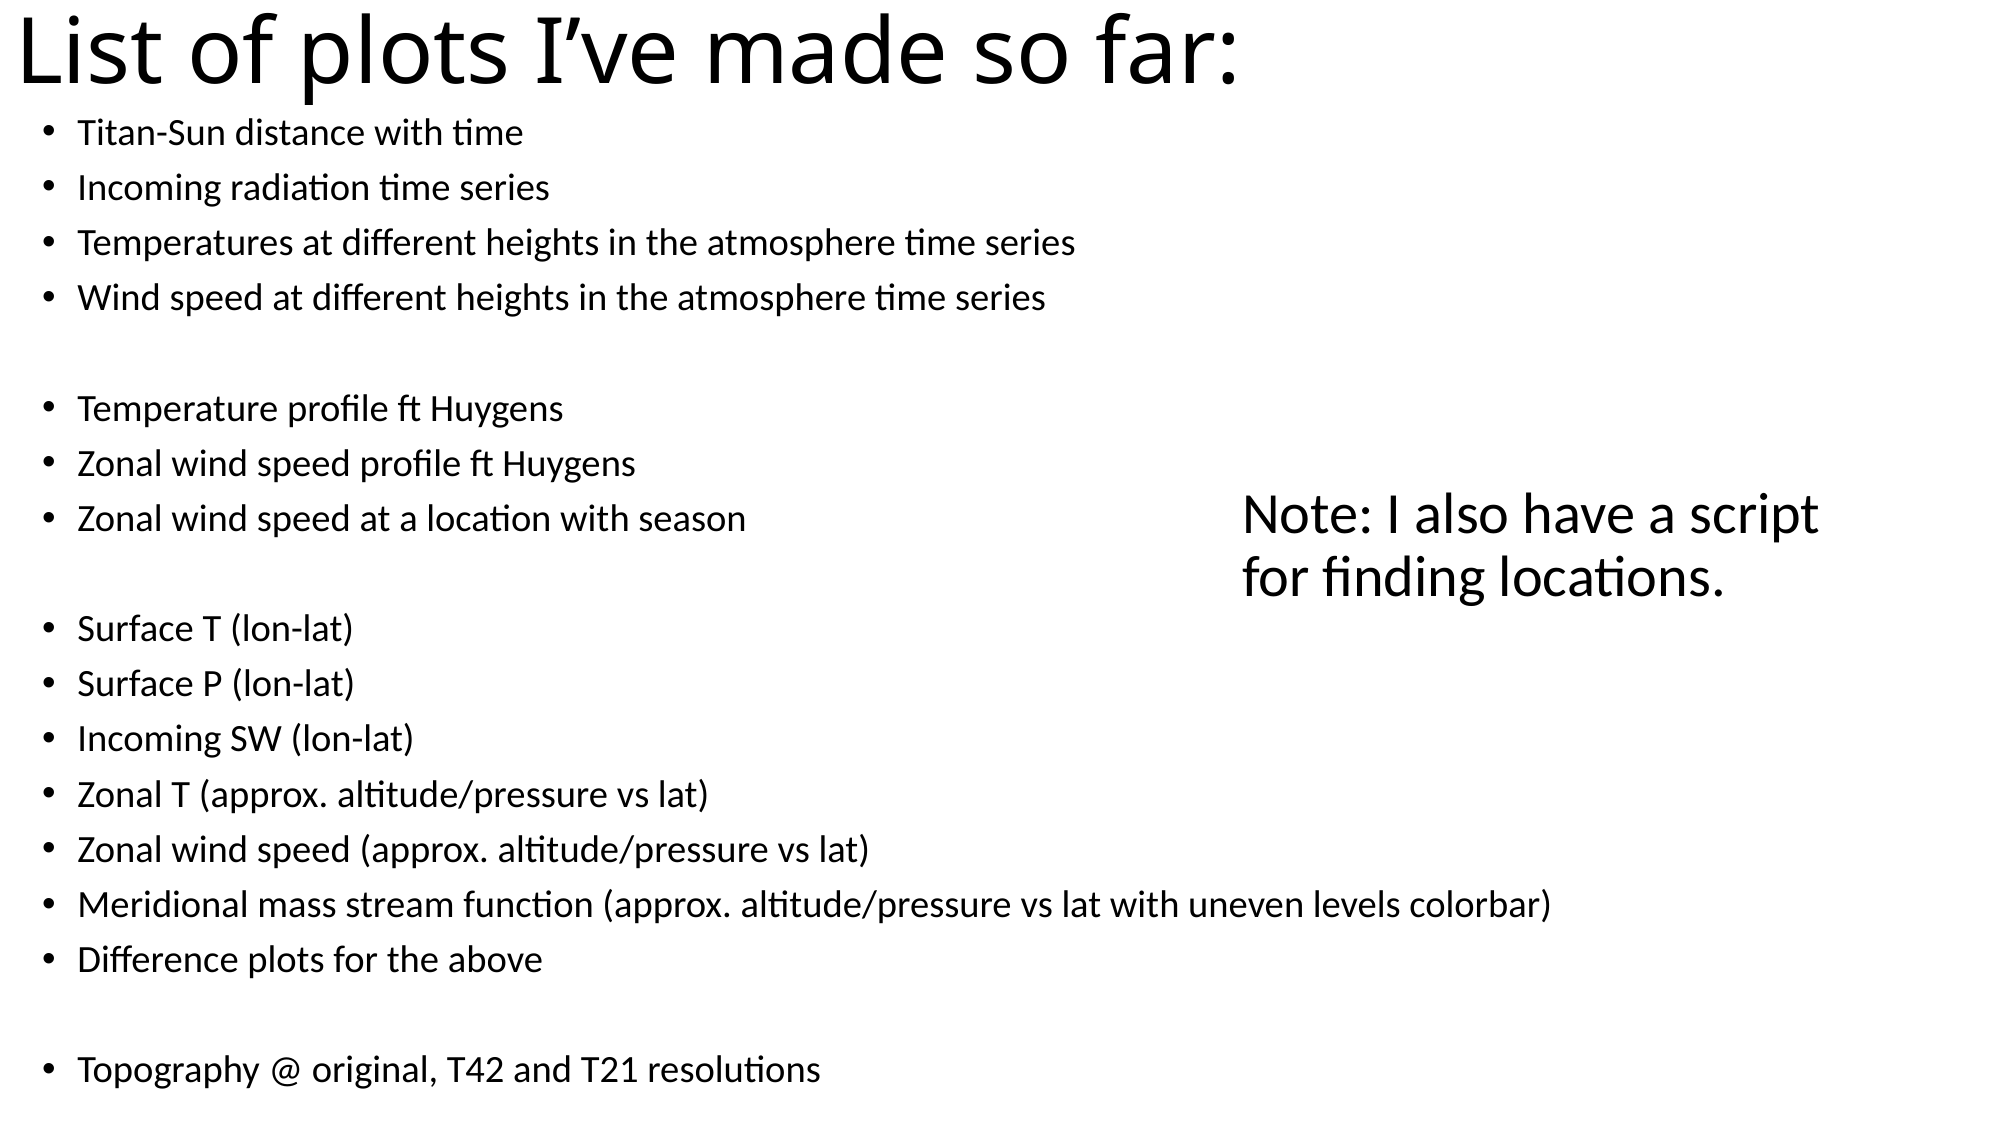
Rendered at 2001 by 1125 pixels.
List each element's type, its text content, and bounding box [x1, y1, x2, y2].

list Titan-Sun distance with time Incoming radiation time series Temperatures at different heights in the atmosphere time series Wind speed at different heights in the atmosphere time series Temperature profile ft Huygens Zonal wind speed profile ft Huygens Zonal wind speed at a location with season Surface T (lon-lat) Surface P (lon-lat) Incoming SW (lon-lat) Zonal T (approx. altitude/pressure vs lat) Zonal wind speed (approx. altitude/pressure vs lat) Meridional mass stream function (approx. altitude/pressure vs lat with uneven levels colorbar) Difference plots for the above Topography @ original, T42 and T21 resolutions [27, 104, 1984, 1111]
title List of plots I’ve made so far: [0, 0, 1725, 163]
text_box Note: I also have a script for finding locations. [1227, 475, 1857, 961]
